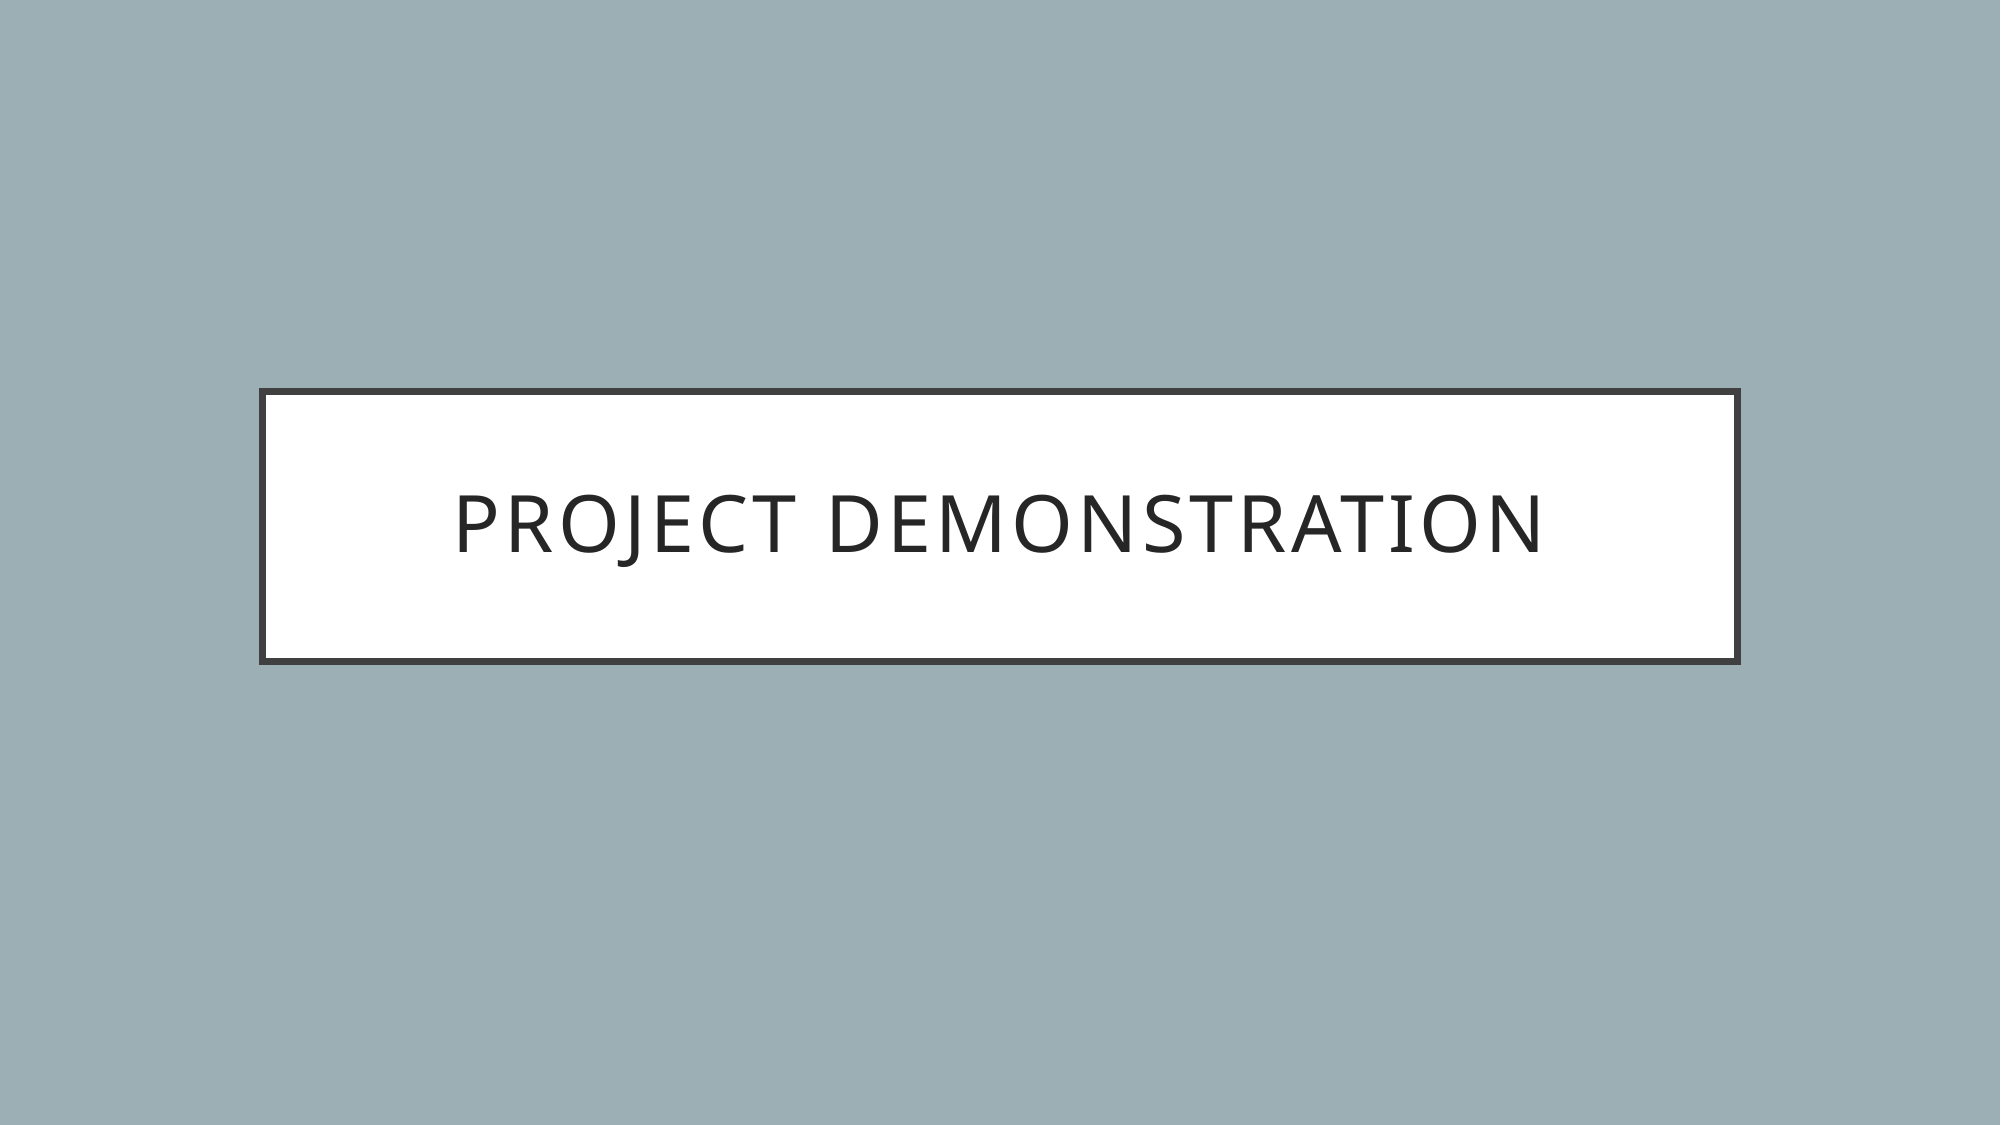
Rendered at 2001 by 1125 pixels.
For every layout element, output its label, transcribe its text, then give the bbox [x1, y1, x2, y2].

title PROJECT DEMONSTRATION [259, 388, 1741, 665]
